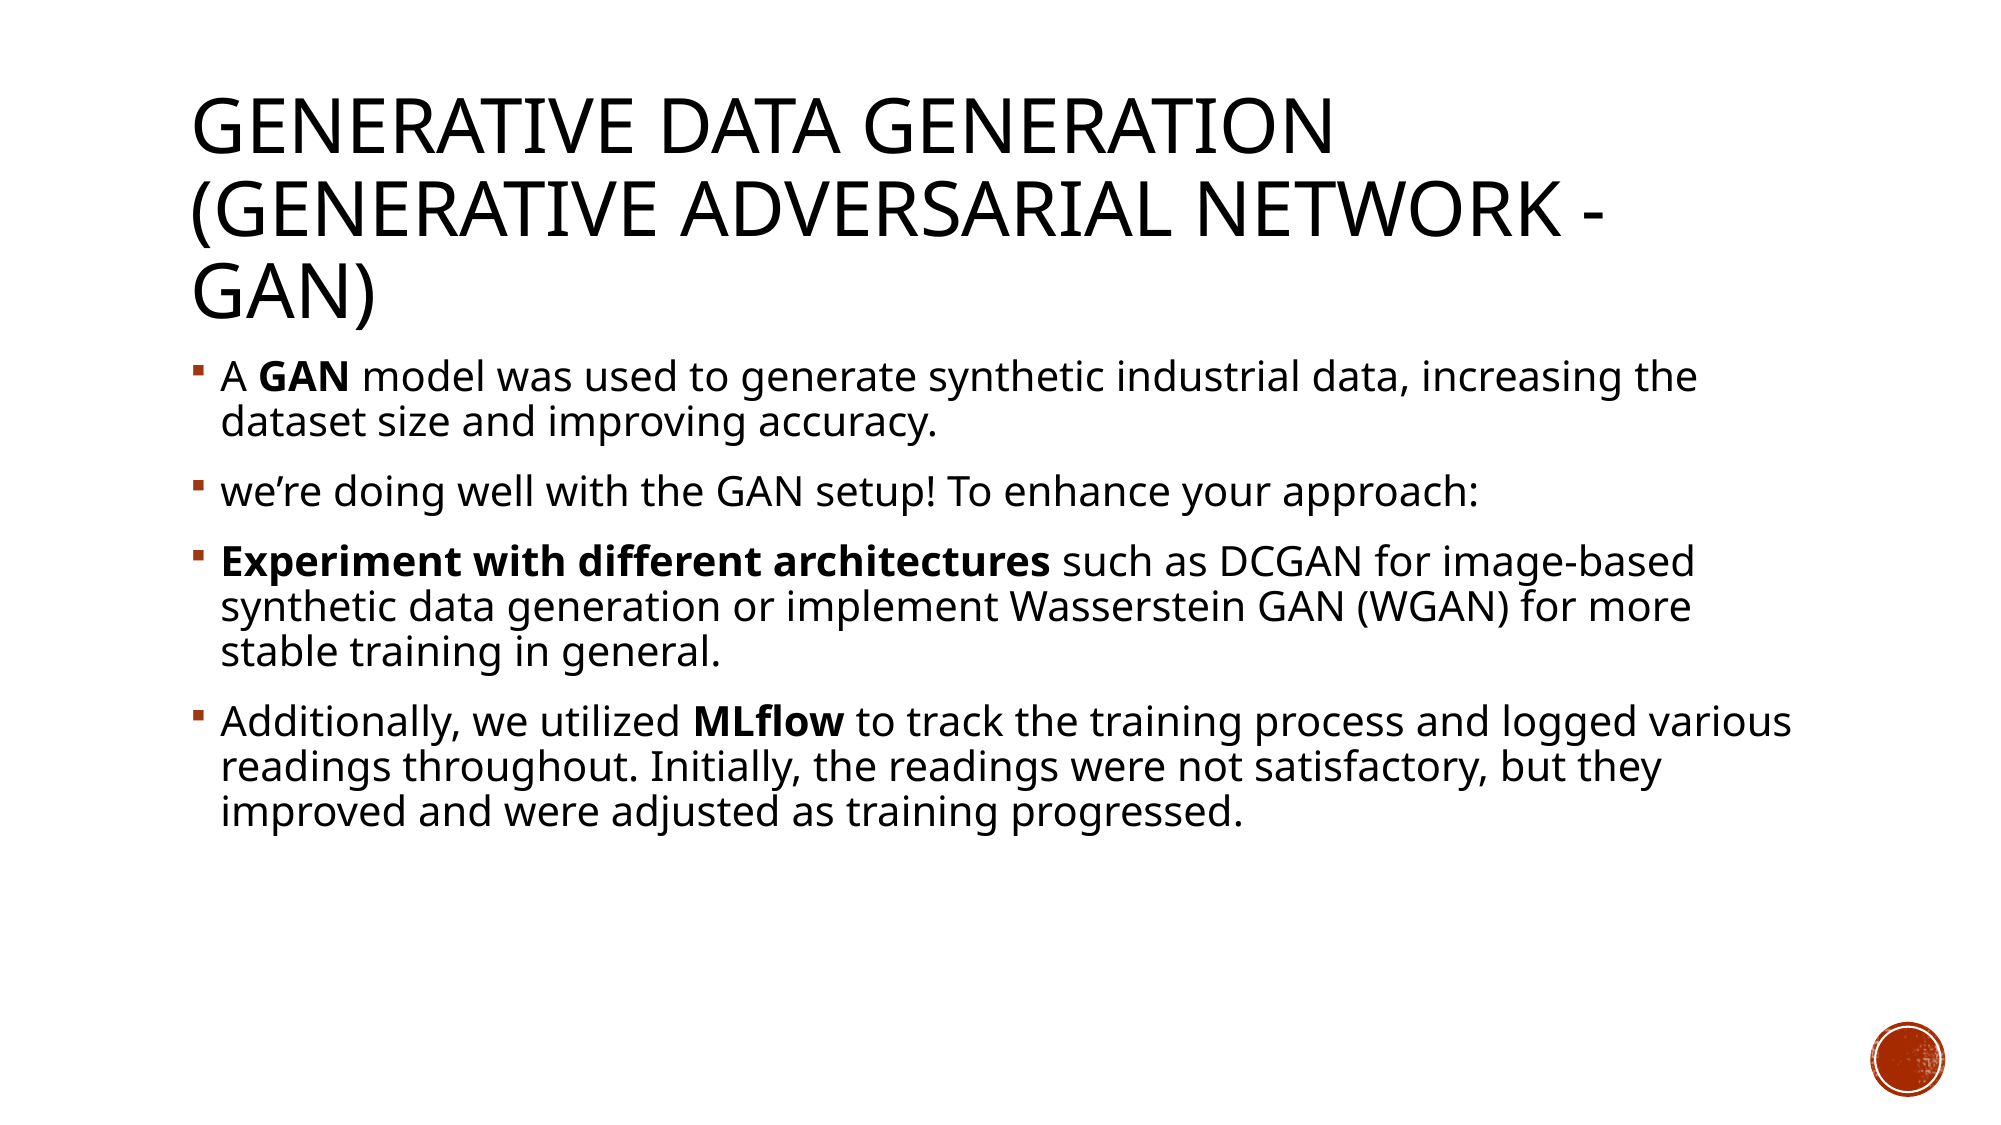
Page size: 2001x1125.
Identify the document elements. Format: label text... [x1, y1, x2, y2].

title Generative Data Generation (Generative Adversarial Network - GAN) [175, 79, 1826, 344]
list A GAN model was used to generate synthetic industrial data, increasing the dataset size and improving accuracy. we’re doing well with the GAN setup! To enhance your approach: Experiment with different architectures such as DCGAN for image-based synthetic data generation or implement Wasserstein GAN (WGAN) for more stable training in general. Additionally, we utilized MLflow to track the training process and logged various readings throughout. Initially, the readings were not satisfactory, but they improved and were adjusted as training progressed. [175, 348, 1826, 1013]
